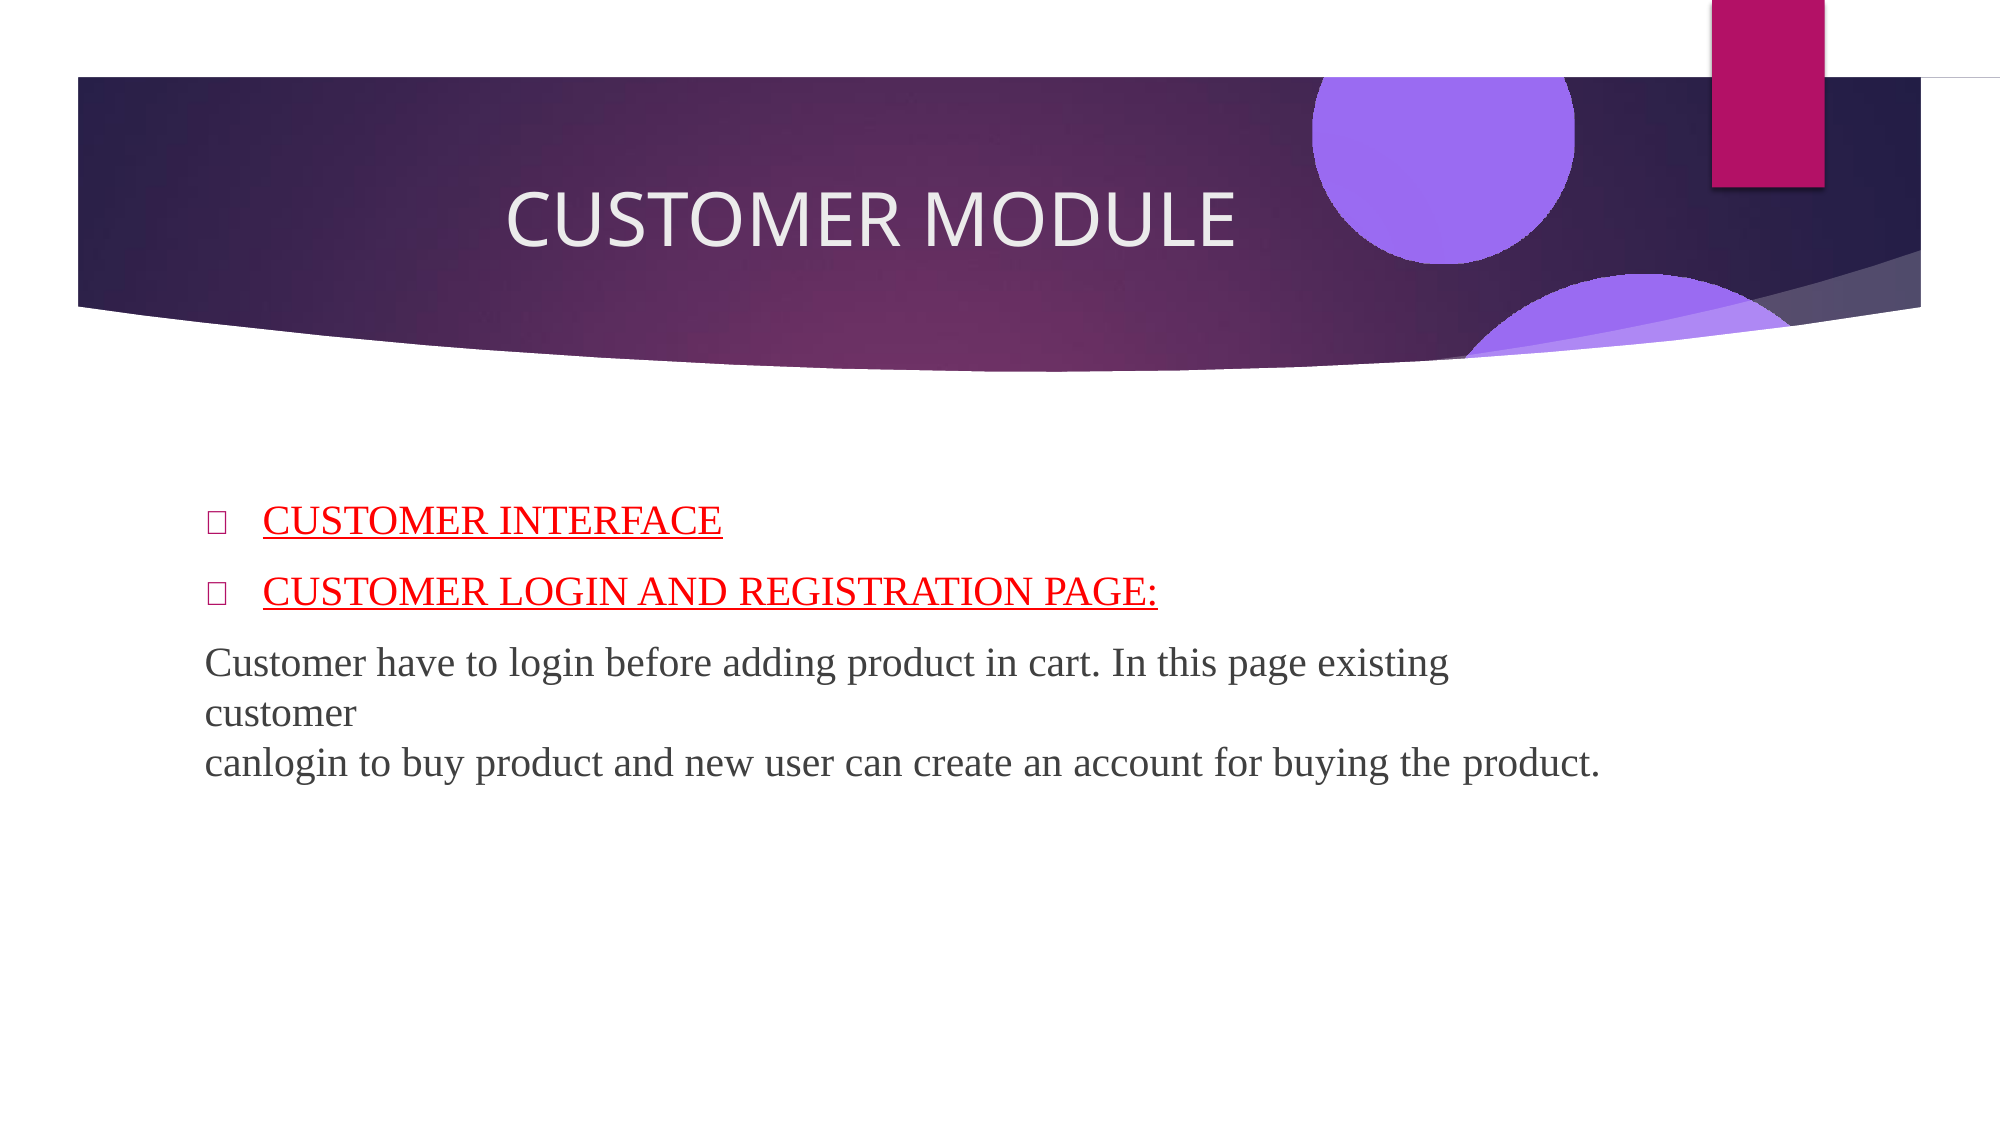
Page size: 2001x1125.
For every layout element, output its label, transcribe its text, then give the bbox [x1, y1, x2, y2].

title CUSTOMER MODULE [502, 168, 1241, 359]
picture [79, 0, 1920, 371]
text_box  CUSTOMER INTERFACE  CUSTOMER LOGIN AND REGISTRATION PAGE: Customer have to login before adding product in cart. In this page existing customer canlogin to buy product and new user can create an account for buying the product. [202, 470, 1609, 785]
